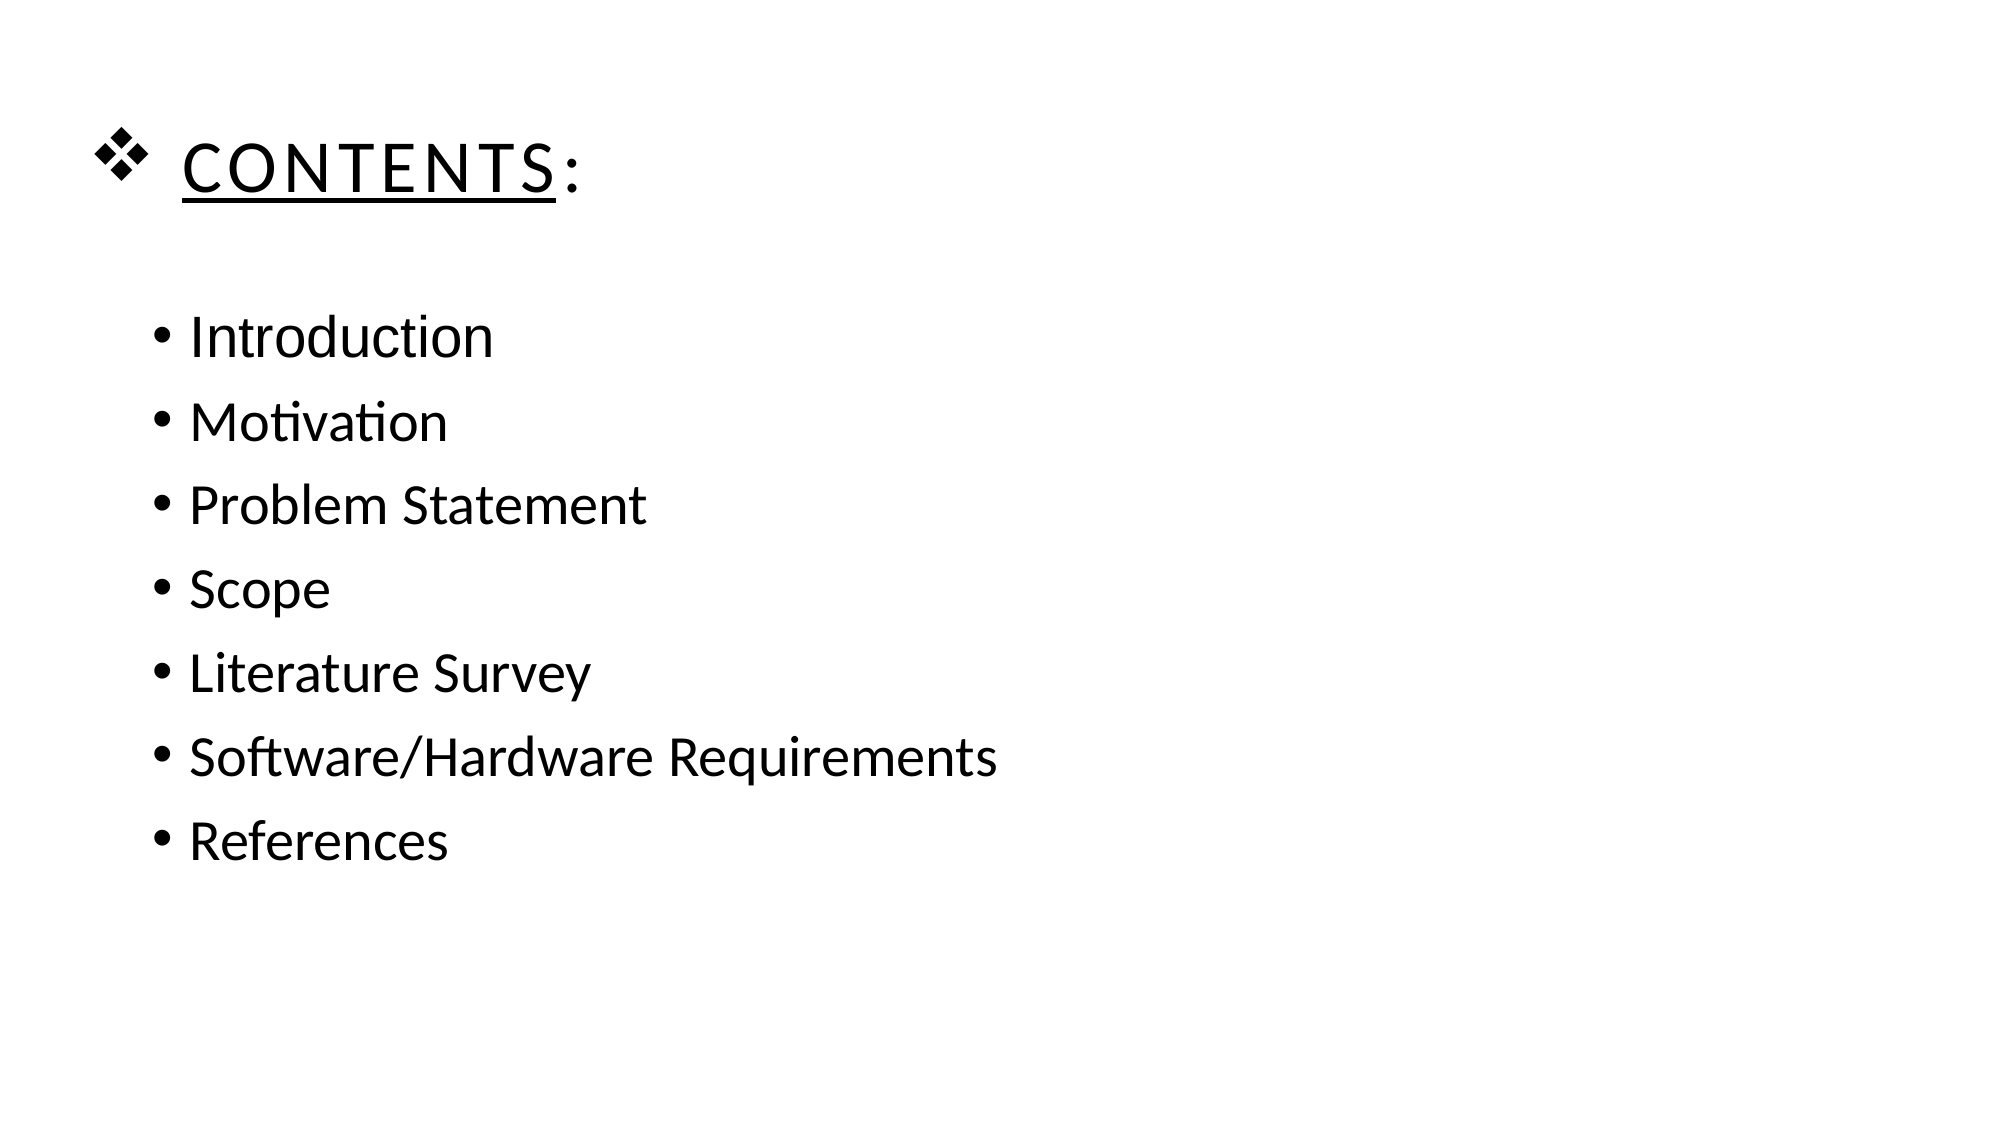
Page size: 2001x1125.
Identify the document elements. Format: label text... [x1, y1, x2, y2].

title CONTENTS: [73, 59, 1863, 278]
list Introduction Motivation Problem Statement Scope Literature Survey Software/Hardware Requirements References [137, 299, 1863, 1014]
